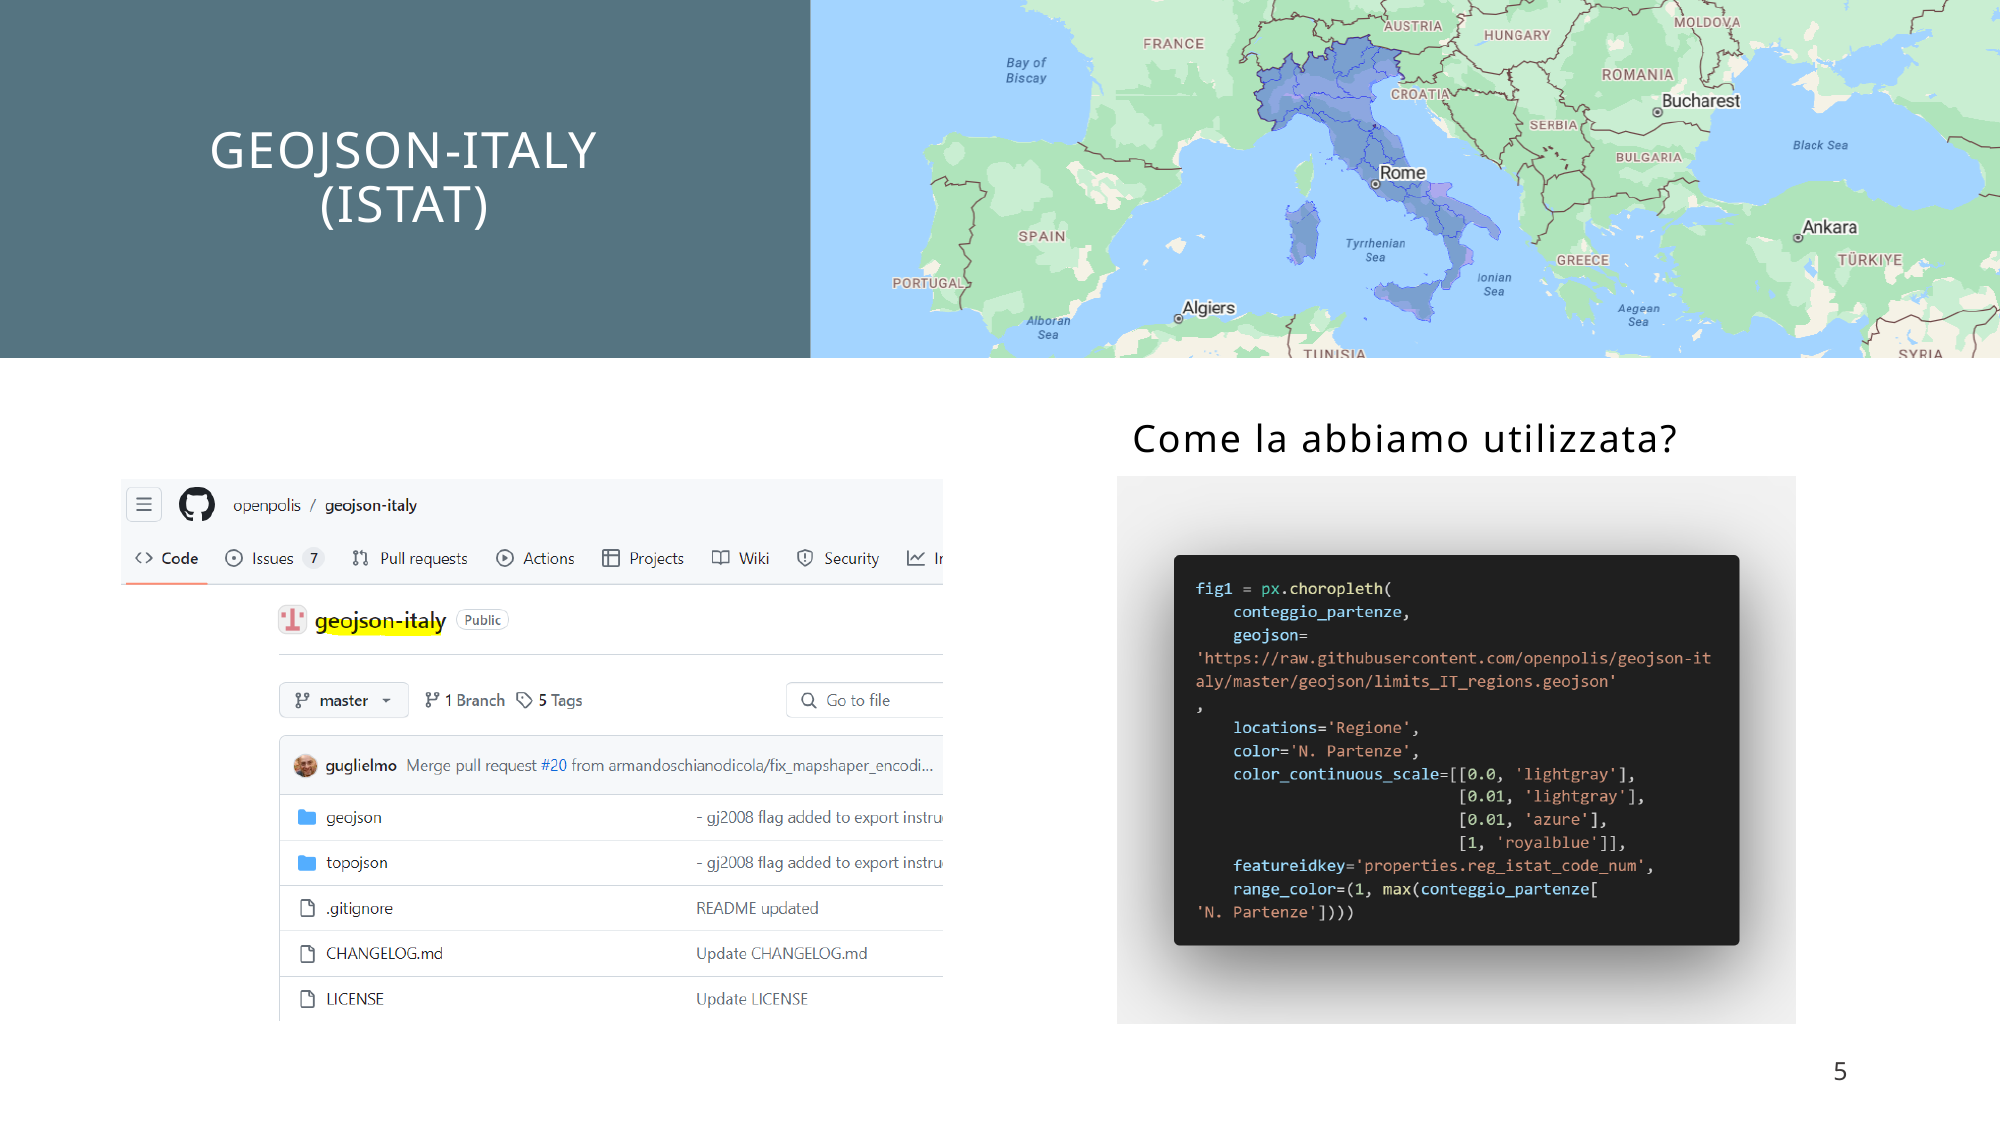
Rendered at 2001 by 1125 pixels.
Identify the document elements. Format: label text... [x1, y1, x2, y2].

picture [121, 479, 943, 1021]
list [1117, 476, 1796, 1024]
picture [810, 0, 2000, 358]
title GEOJSON-ITALY (ISTAT) [0, 0, 810, 358]
list Come la abbiamo utilizzata? [1117, 396, 1736, 476]
slide_number 5 [1412, 1042, 1863, 1103]
